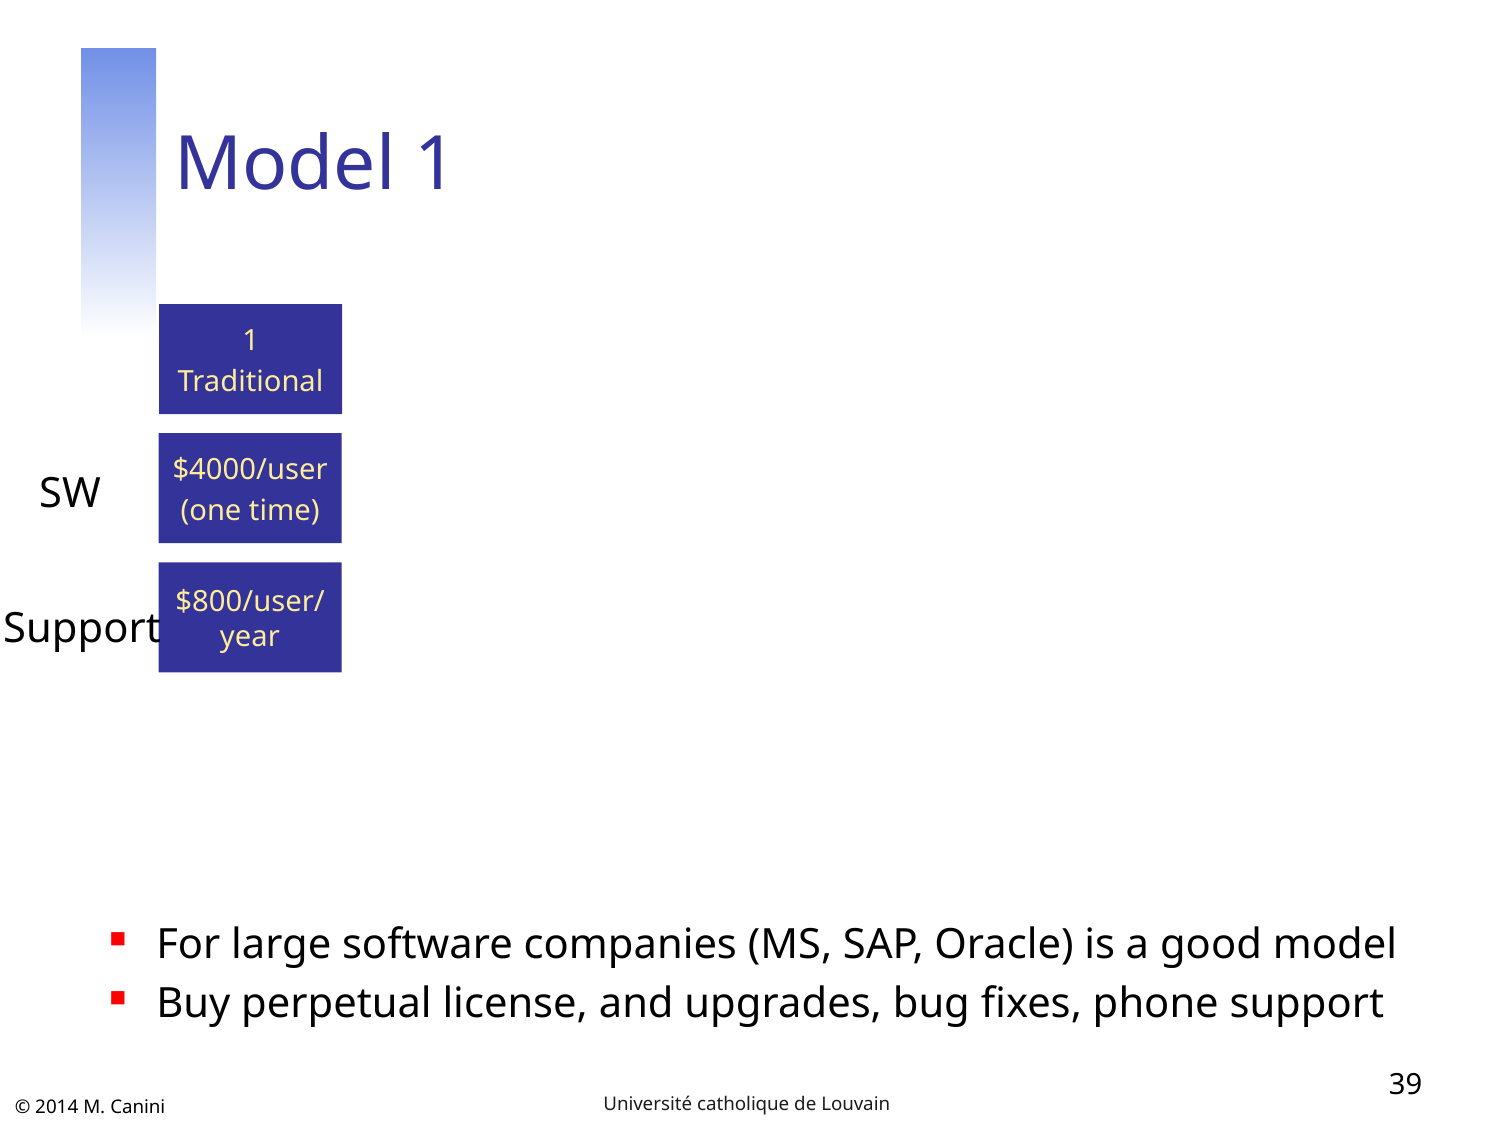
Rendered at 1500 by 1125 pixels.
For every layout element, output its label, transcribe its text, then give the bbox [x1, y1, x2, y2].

text_box $800/user/year [158, 562, 342, 673]
text_box For large software companies (MS, SAP, Oracle) is a good model Buy perpetual license, and upgrades, bug fixes, phone support [19, 909, 1438, 1052]
footer Université catholique de Louvain [512, 1083, 987, 1125]
slide_number 39 [1124, 1052, 1438, 1113]
text_box $4000/user (one time) [158, 433, 342, 544]
title Model 1 [158, 49, 1438, 213]
text_box Support [0, 593, 176, 658]
text_box 1 Traditional [159, 304, 343, 415]
text_box SW [24, 457, 116, 523]
